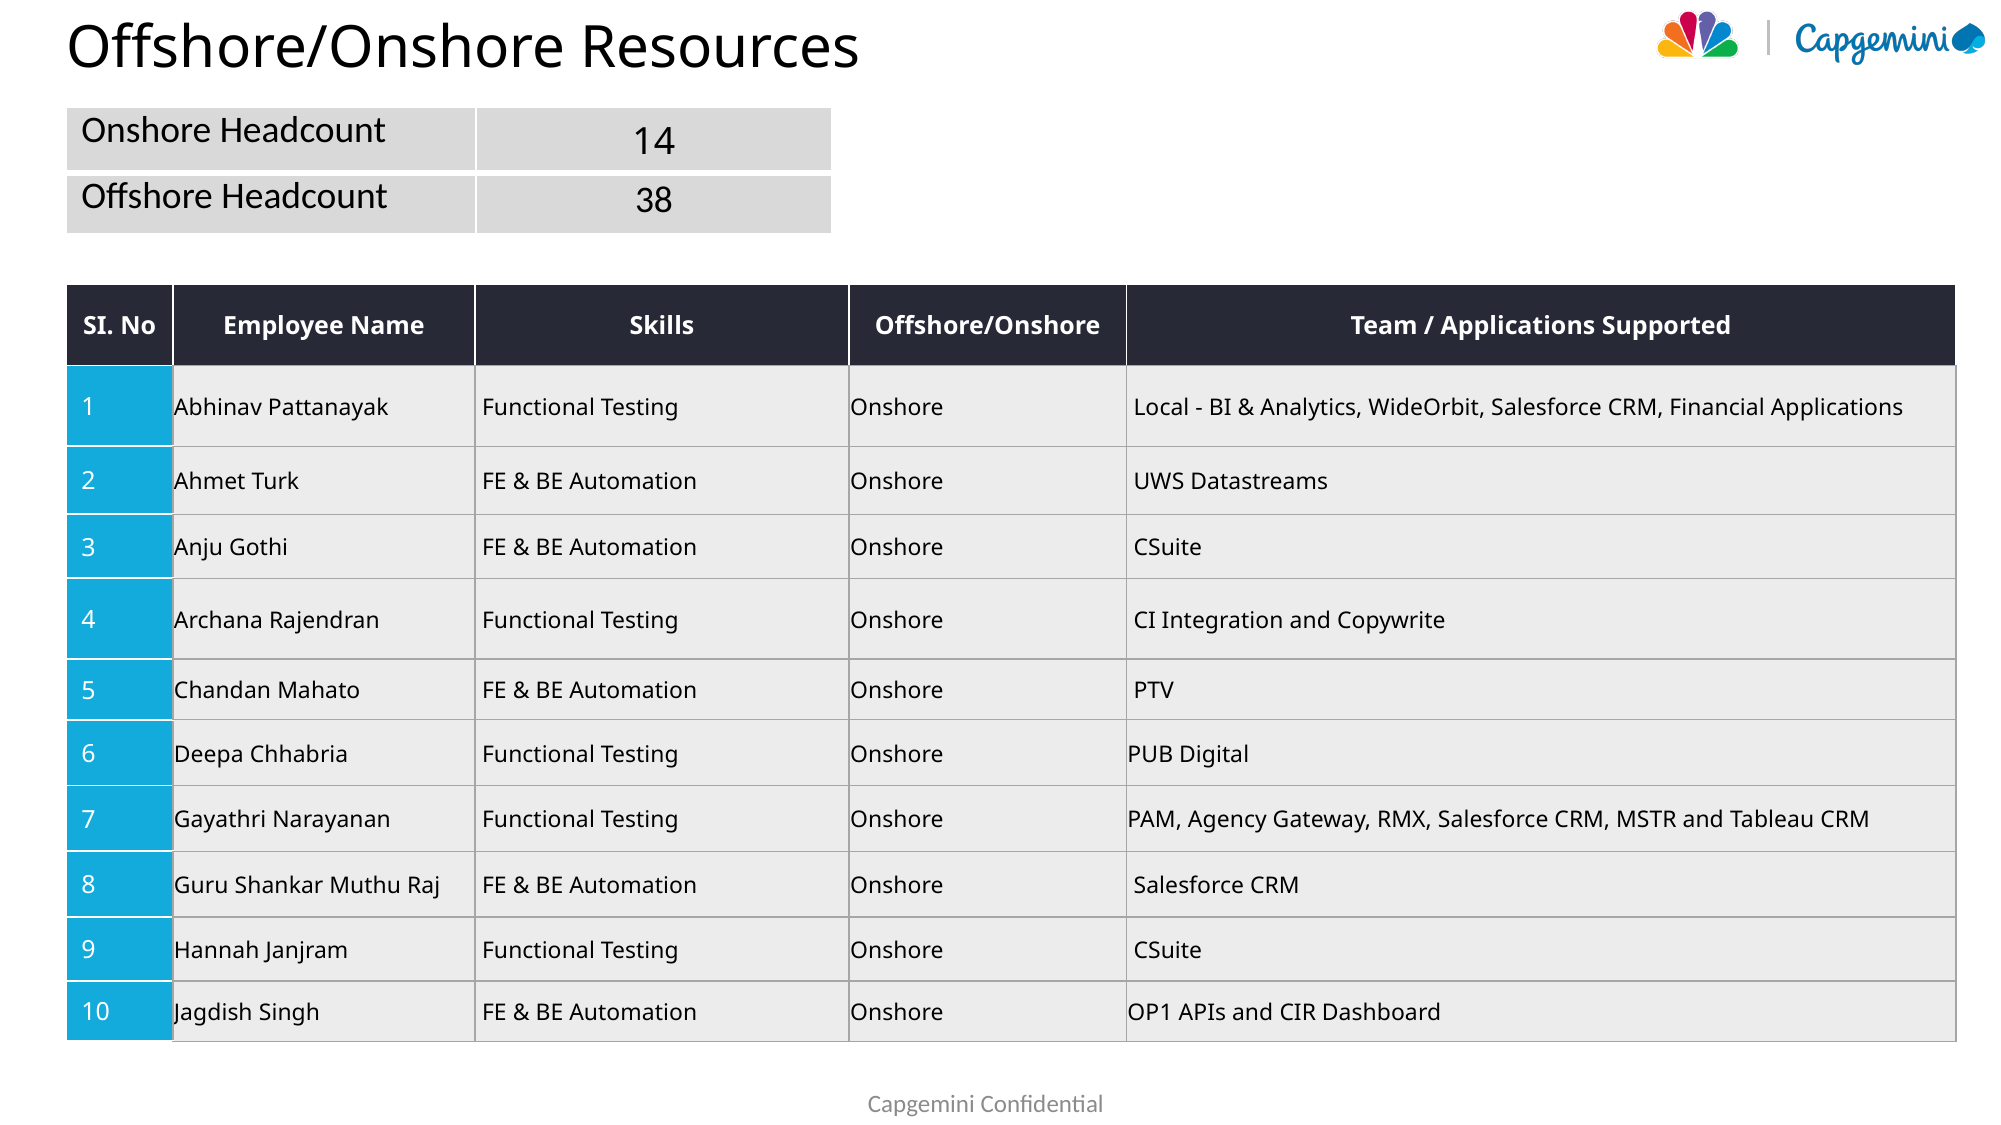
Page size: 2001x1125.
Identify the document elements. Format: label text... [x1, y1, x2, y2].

table_cell Hannah Janjram [174, 918, 474, 980]
table_cell Onshore [850, 366, 1126, 446]
table_cell CI Integration and Copywrite [1127, 579, 1955, 658]
table_cell OP1 APIs and CIR Dashboard [1127, 982, 1955, 1041]
table_cell 3 [67, 515, 172, 577]
table_cell Onshore [850, 852, 1126, 916]
table_cell Guru Shankar Muthu Raj [174, 852, 474, 916]
table_cell Chandan Mahato [174, 660, 474, 719]
table_cell Ahmet Turk [174, 447, 474, 514]
table_header Skills [476, 285, 848, 365]
table_cell PTV [1127, 660, 1955, 719]
table_cell Onshore [850, 918, 1126, 980]
table_cell Onshore [850, 579, 1126, 658]
table_cell Archana Rajendran [174, 579, 474, 658]
table_cell Functional Testing [476, 786, 848, 851]
table_cell FE & BE Automation [476, 515, 848, 578]
table_cell Salesforce CRM [1127, 852, 1955, 916]
table_cell PUB Digital [1127, 720, 1955, 785]
table_cell 8 [67, 852, 172, 916]
table_cell FE & BE Automation [476, 660, 848, 719]
table_header Onshore Headcount [67, 108, 475, 170]
table_cell PAM, Agency Gateway, RMX, Salesforce CRM, MSTR and Tableau CRM [1127, 786, 1955, 851]
table_cell Anju Gothi [174, 515, 474, 578]
table_cell FE & BE Automation [476, 982, 848, 1041]
table_cell UWS Datastreams [1127, 447, 1955, 514]
table_cell 38 [477, 176, 831, 233]
table_cell CSuite [1127, 918, 1955, 980]
table_header Employee Name [174, 285, 474, 365]
table_cell 9 [67, 918, 172, 980]
table_cell Gayathri Narayanan [174, 786, 474, 851]
table_cell Onshore [850, 515, 1126, 578]
table_cell 5 [67, 660, 172, 719]
table_cell Onshore [850, 660, 1126, 719]
table_cell Functional Testing [476, 579, 848, 658]
table_cell 6 [67, 721, 172, 785]
table_cell FE & BE Automation [476, 852, 848, 916]
table_cell Onshore [850, 982, 1126, 1041]
table_cell Local - BI & Analytics, WideOrbit, Salesforce CRM, Financial Applications [1127, 366, 1955, 446]
table_cell FE & BE Automation [476, 447, 848, 514]
picture [1973, 23, 1985, 34]
table_cell Functional Testing [476, 720, 848, 785]
footer Capgemini Confidential [648, 1072, 1324, 1125]
table_cell Onshore [850, 447, 1126, 514]
table_cell Abhinav Pattanayak [174, 366, 474, 446]
table_cell Functional Testing [476, 366, 848, 446]
table_cell Offshore Headcount [67, 176, 475, 233]
table_cell Functional Testing [476, 918, 848, 980]
table_cell Onshore [850, 786, 1126, 851]
table_cell 1 [67, 366, 172, 445]
table_cell 4 [67, 579, 172, 658]
table_cell 10 [67, 982, 172, 1040]
table_cell Deepa Chhabria [174, 720, 474, 785]
table_cell Onshore [850, 720, 1126, 785]
table_header Team / Applications Supported [1127, 285, 1955, 365]
picture [1863, 23, 1985, 65]
table_cell Jagdish Singh [174, 982, 474, 1041]
table_cell 2 [67, 447, 172, 513]
table_header Offshore/Onshore [850, 285, 1126, 365]
table_header 14 [477, 108, 831, 170]
table_cell 7 [67, 786, 172, 850]
table_cell CSuite [1127, 515, 1955, 578]
title Offshore/Onshore Resources [66, 0, 1863, 107]
table_header SI. No [67, 285, 172, 365]
